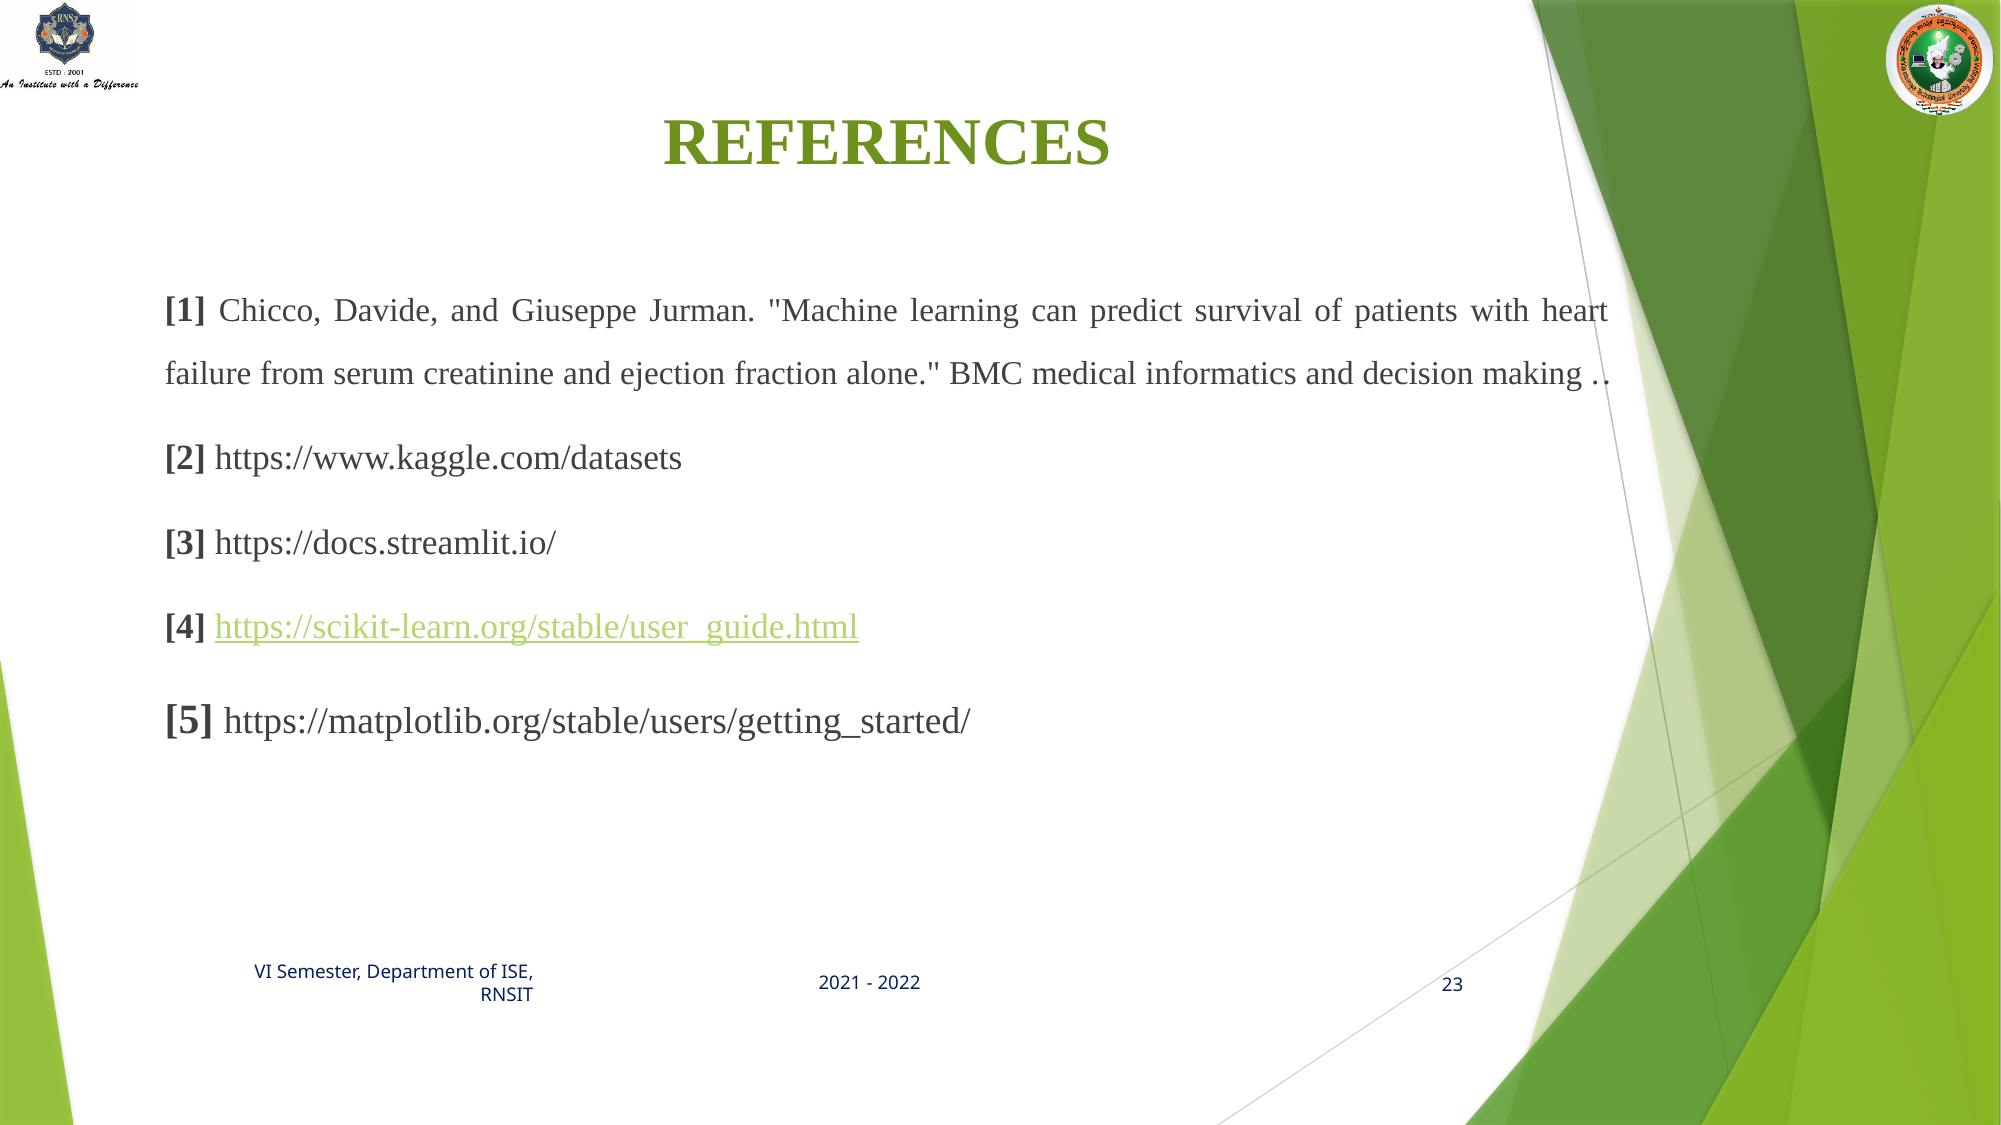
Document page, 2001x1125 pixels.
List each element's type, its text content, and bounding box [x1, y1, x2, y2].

picture [1882, 2, 1997, 117]
picture [0, 0, 138, 90]
slide_number VI Semester, Department of ISE, RNSIT [184, 952, 549, 1013]
footer 2021 - 2022 [803, 952, 958, 1013]
slide_number 23 [1366, 955, 1479, 1016]
list REFERENCES [1] Chicco, Davide, and Giuseppe Jurman. "Machine learning can predict survival of patients with heart failure from serum creatinine and ejection fraction alone." BMC medical informatics and decision making .. [2] https://www.kaggle.com/datasets [3] https://docs.streamlit.io/ [4] https://scikit-learn.org/stable/user_guide.html [5] https://matplotlib.org/stable/users/getting_started/ [149, 90, 1627, 1111]
